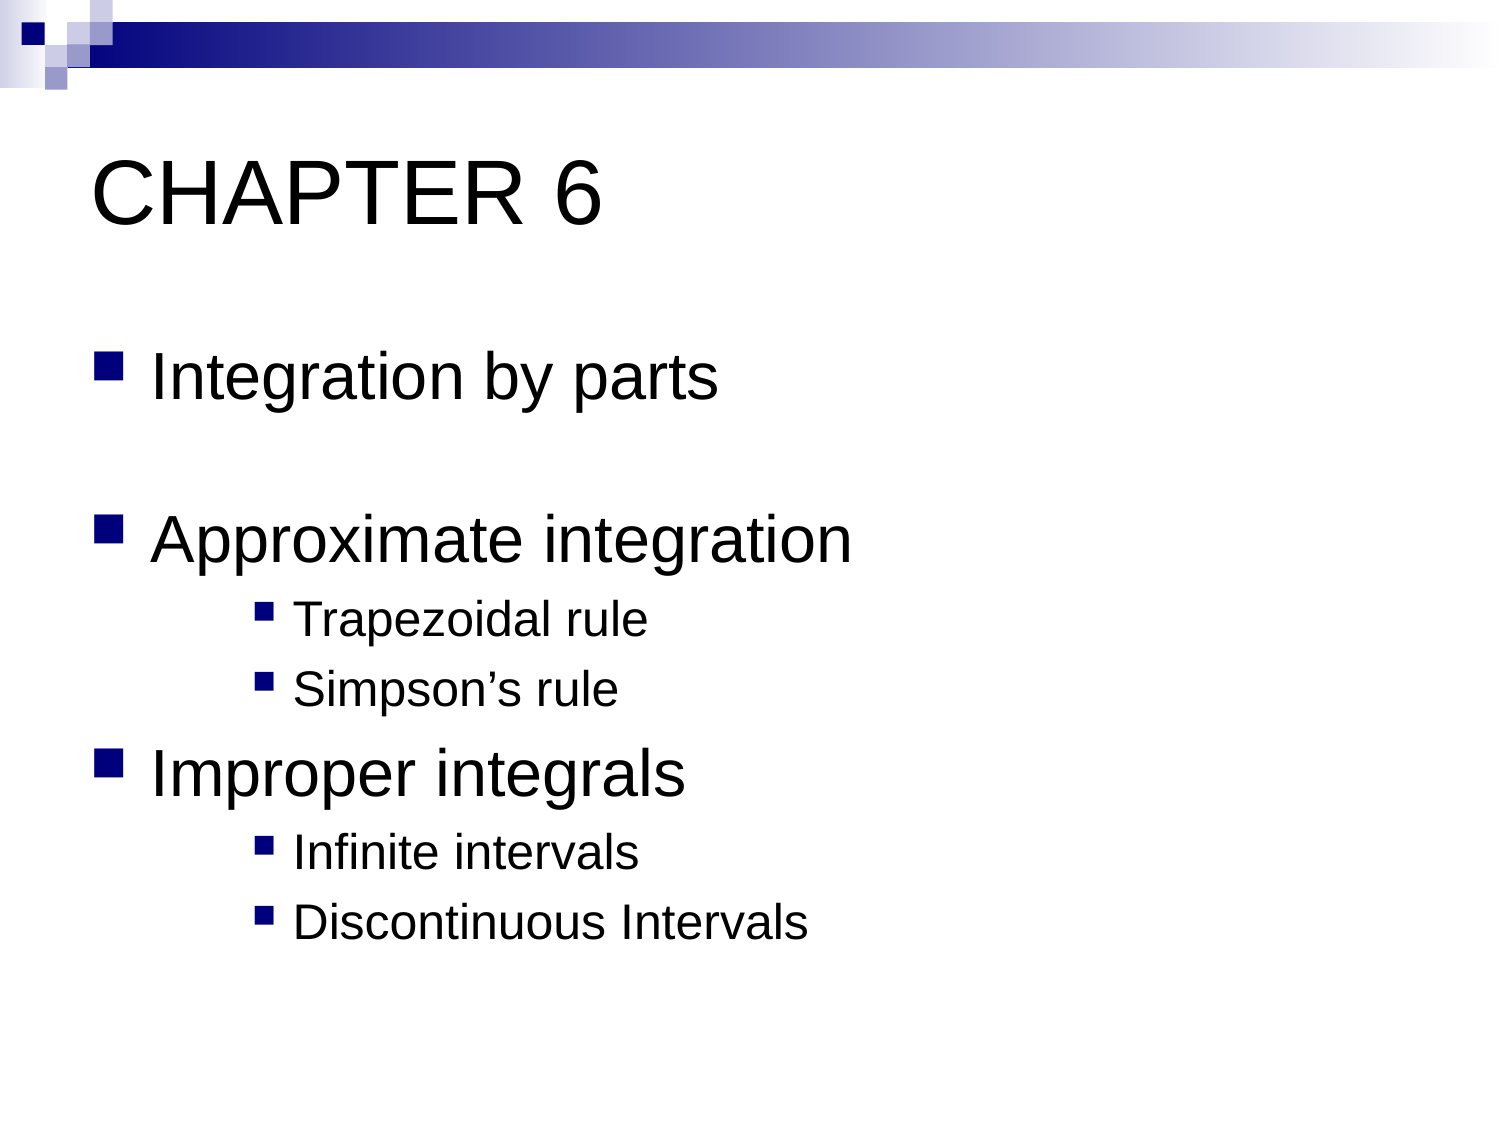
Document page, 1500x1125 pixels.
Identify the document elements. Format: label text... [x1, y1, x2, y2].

title CHAPTER 6 [75, 75, 1425, 300]
